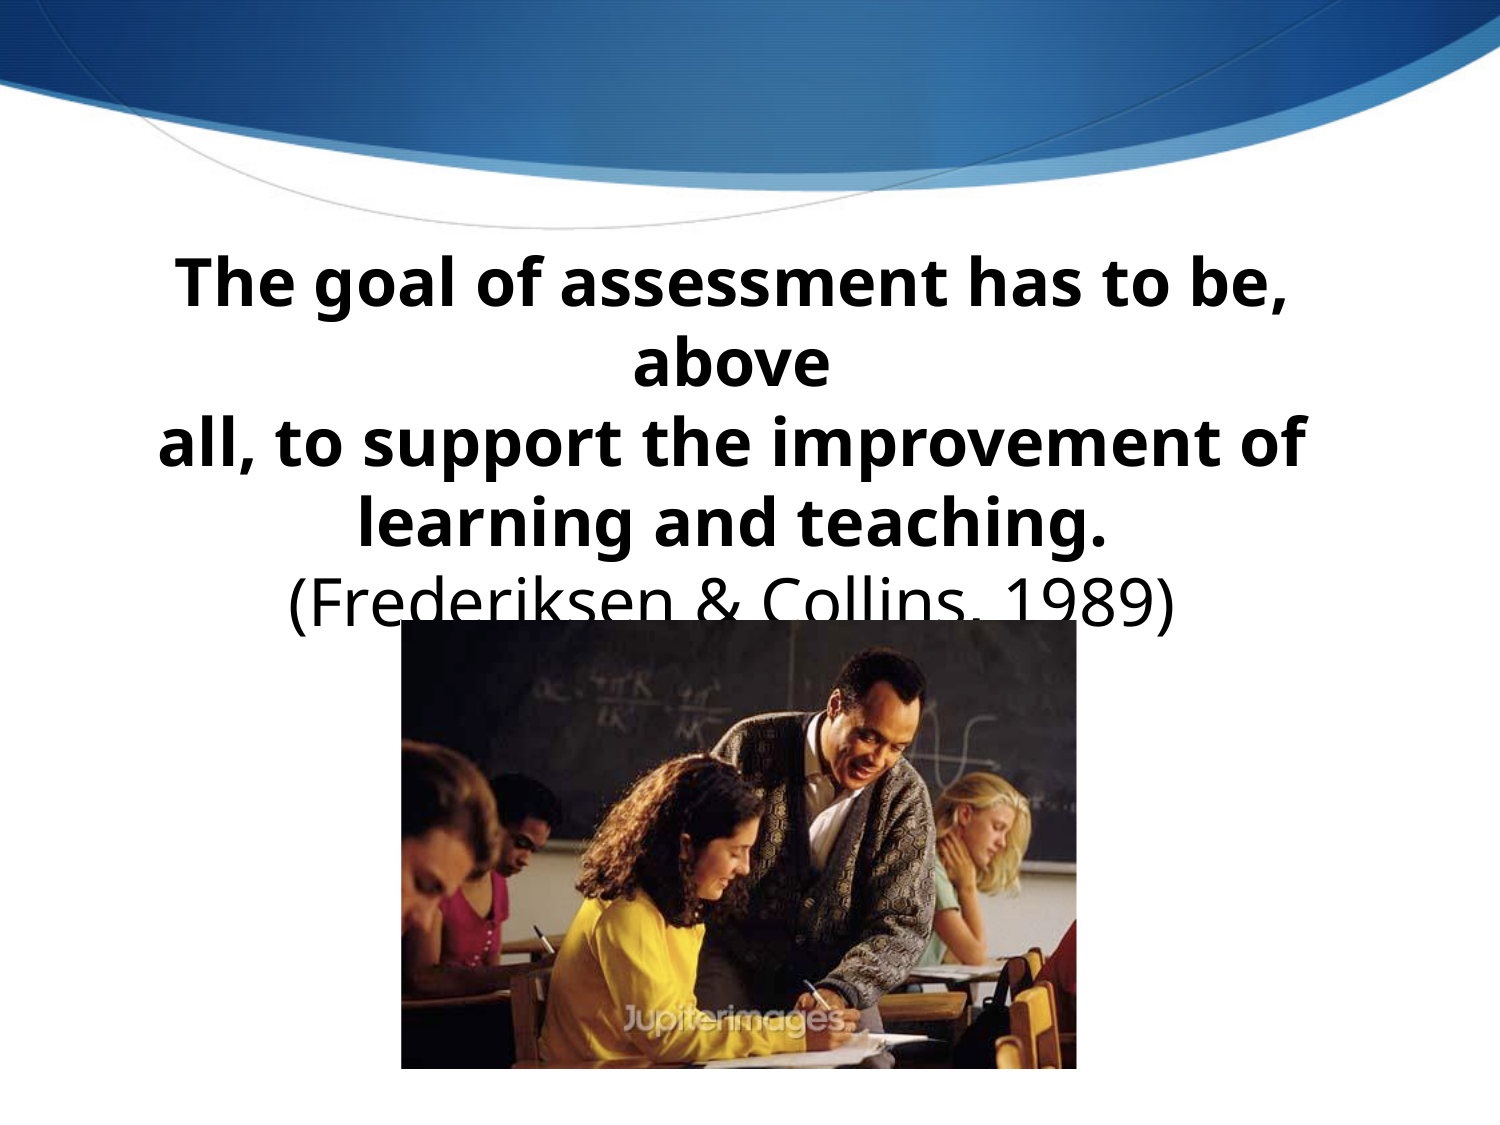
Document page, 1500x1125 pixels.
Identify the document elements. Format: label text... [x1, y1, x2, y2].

text_box The goal of assessment has to be, above all, to support the improvement of learning and teaching. (Frederiksen & Collins, 1989) [128, 232, 1337, 648]
picture [0, 0, 1500, 1125]
